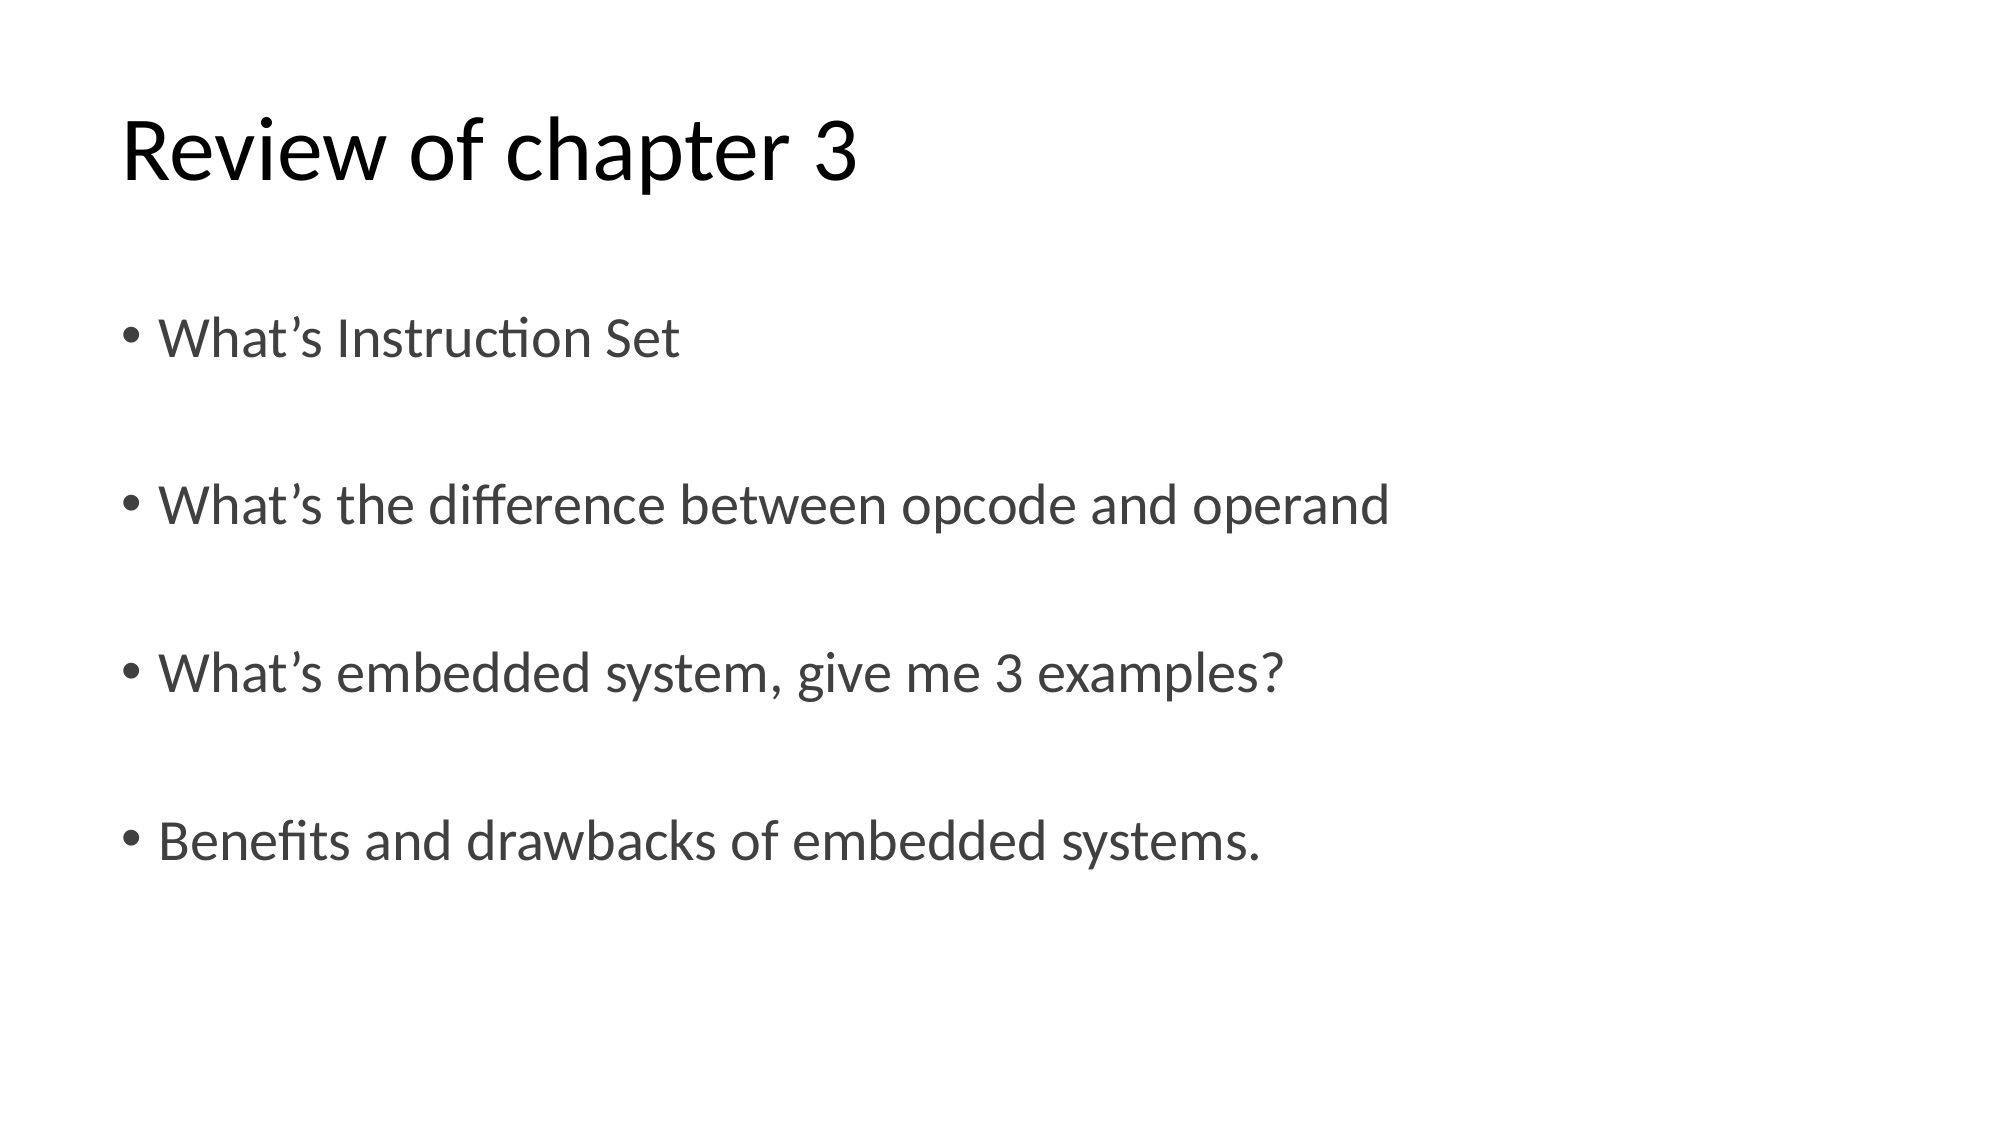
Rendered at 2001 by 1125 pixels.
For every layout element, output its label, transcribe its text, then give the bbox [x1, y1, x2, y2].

title Review of chapter 3 [106, 42, 1832, 260]
list What’s Instruction Set What’s the difference between opcode and operand What’s embedded system, give me 3 examples? Benefits and drawbacks of embedded systems. [106, 299, 1832, 1014]
